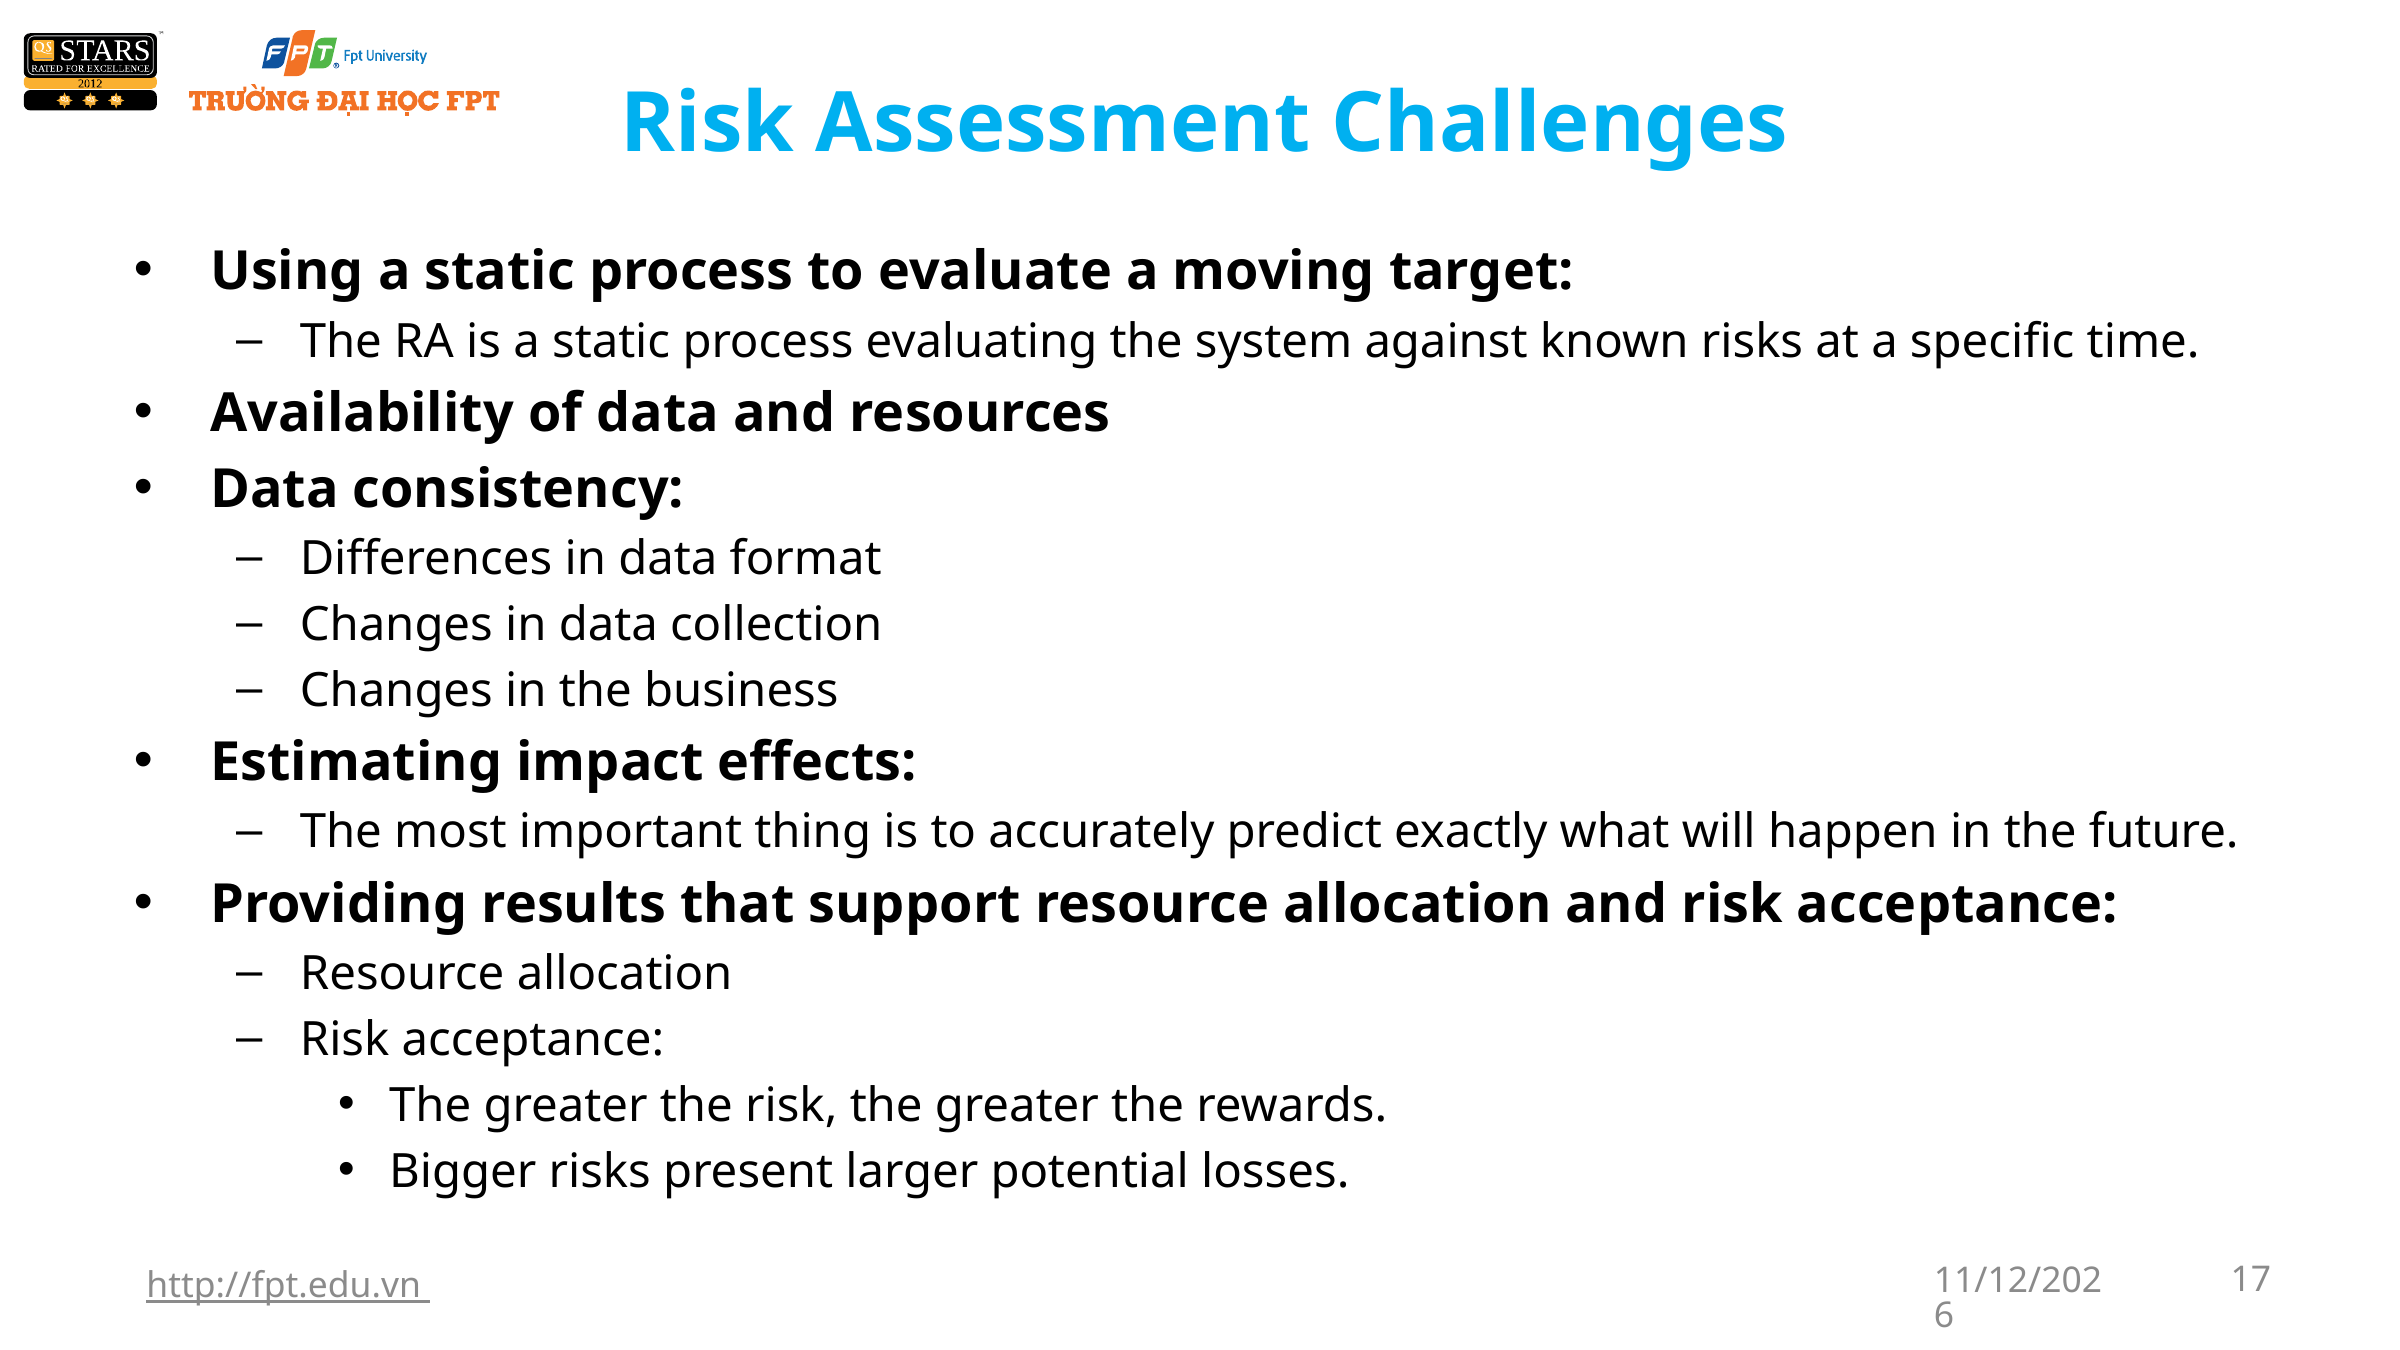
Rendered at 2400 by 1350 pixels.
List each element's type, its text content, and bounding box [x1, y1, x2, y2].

title Risk Assessment Challenges [125, 36, 2285, 200]
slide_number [1912, 1250, 2138, 1313]
footer http://fpt.edu.vn [125, 1250, 885, 1322]
slide_number 17 [2175, 1250, 2293, 1312]
list Using a static process to evaluate a moving target: The RA is a static process evaluating the system against known risks at a specific time. Availability of data and resources Data consistency: Differences in data format Changes in data collection Changes in the business Estimating impact effects: The most important thing is to accurately predict exactly what will happen in the future. Providing results that support resource allocation and risk acceptance: Resource allocation Risk acceptance: The greater the risk, the greater the rewards. Bigger risks present larger potential losses. [112, 225, 2273, 1275]
